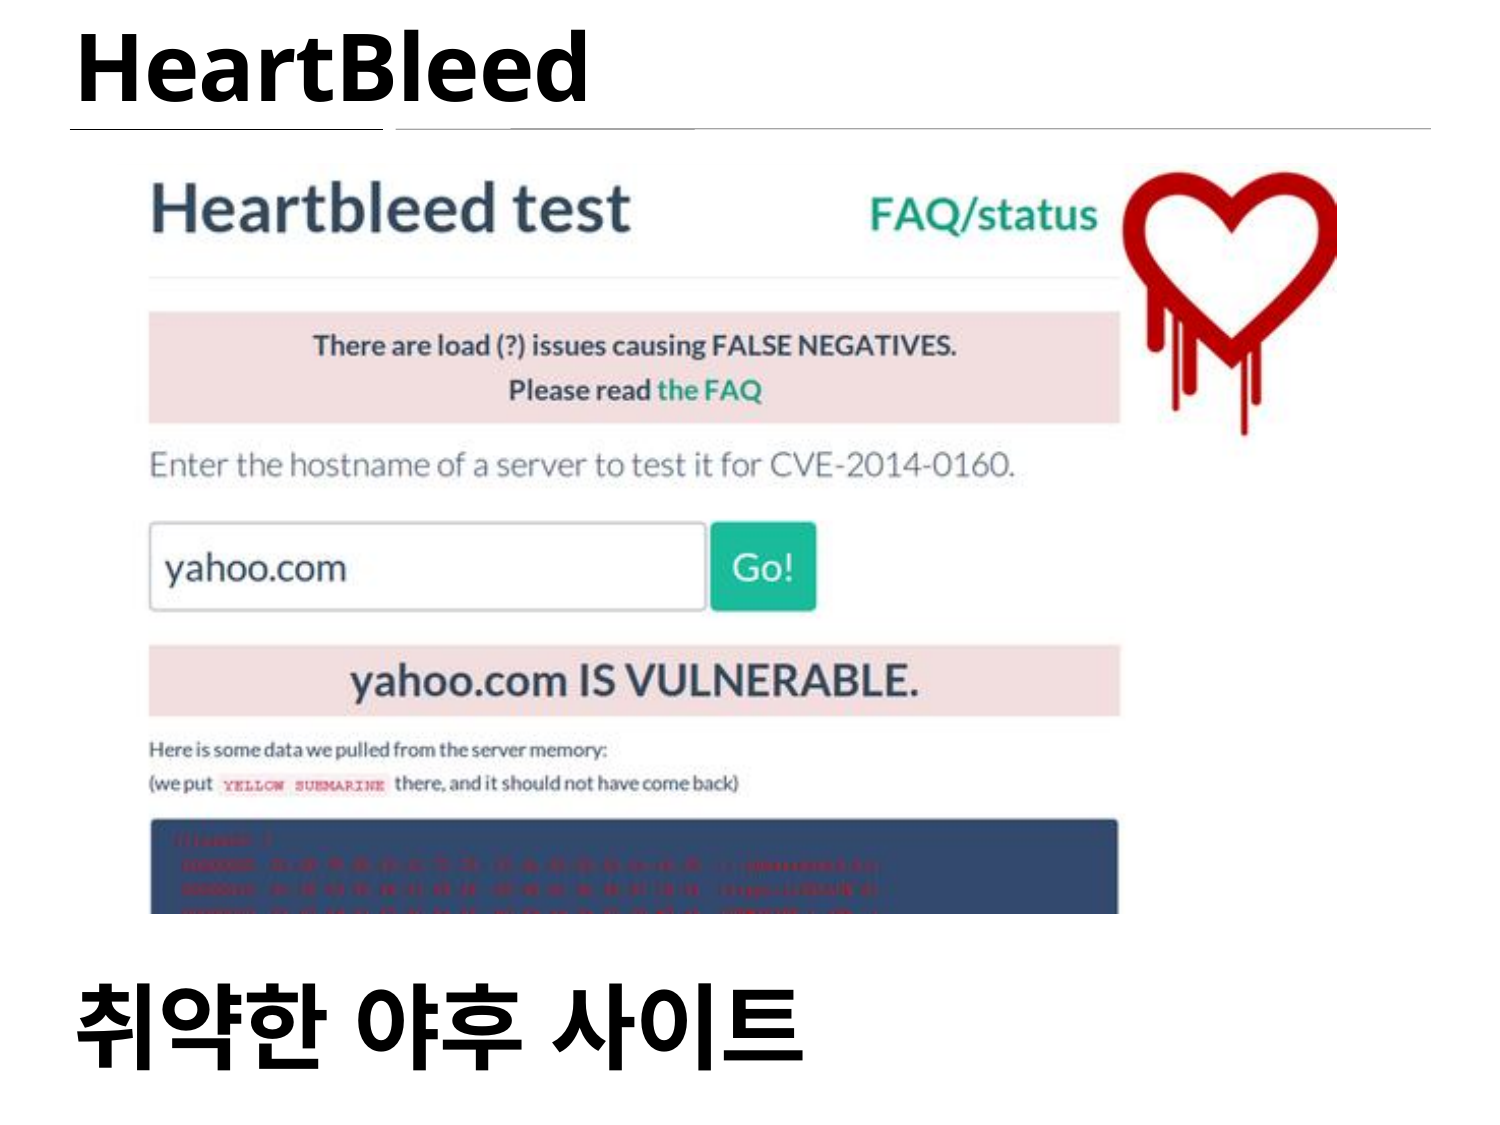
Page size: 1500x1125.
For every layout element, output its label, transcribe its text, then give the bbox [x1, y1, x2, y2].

text_box 취약한 야후 사이트 [58, 960, 1464, 1067]
text_box HeartBleed [58, 0, 1464, 106]
picture [116, 163, 1337, 915]
